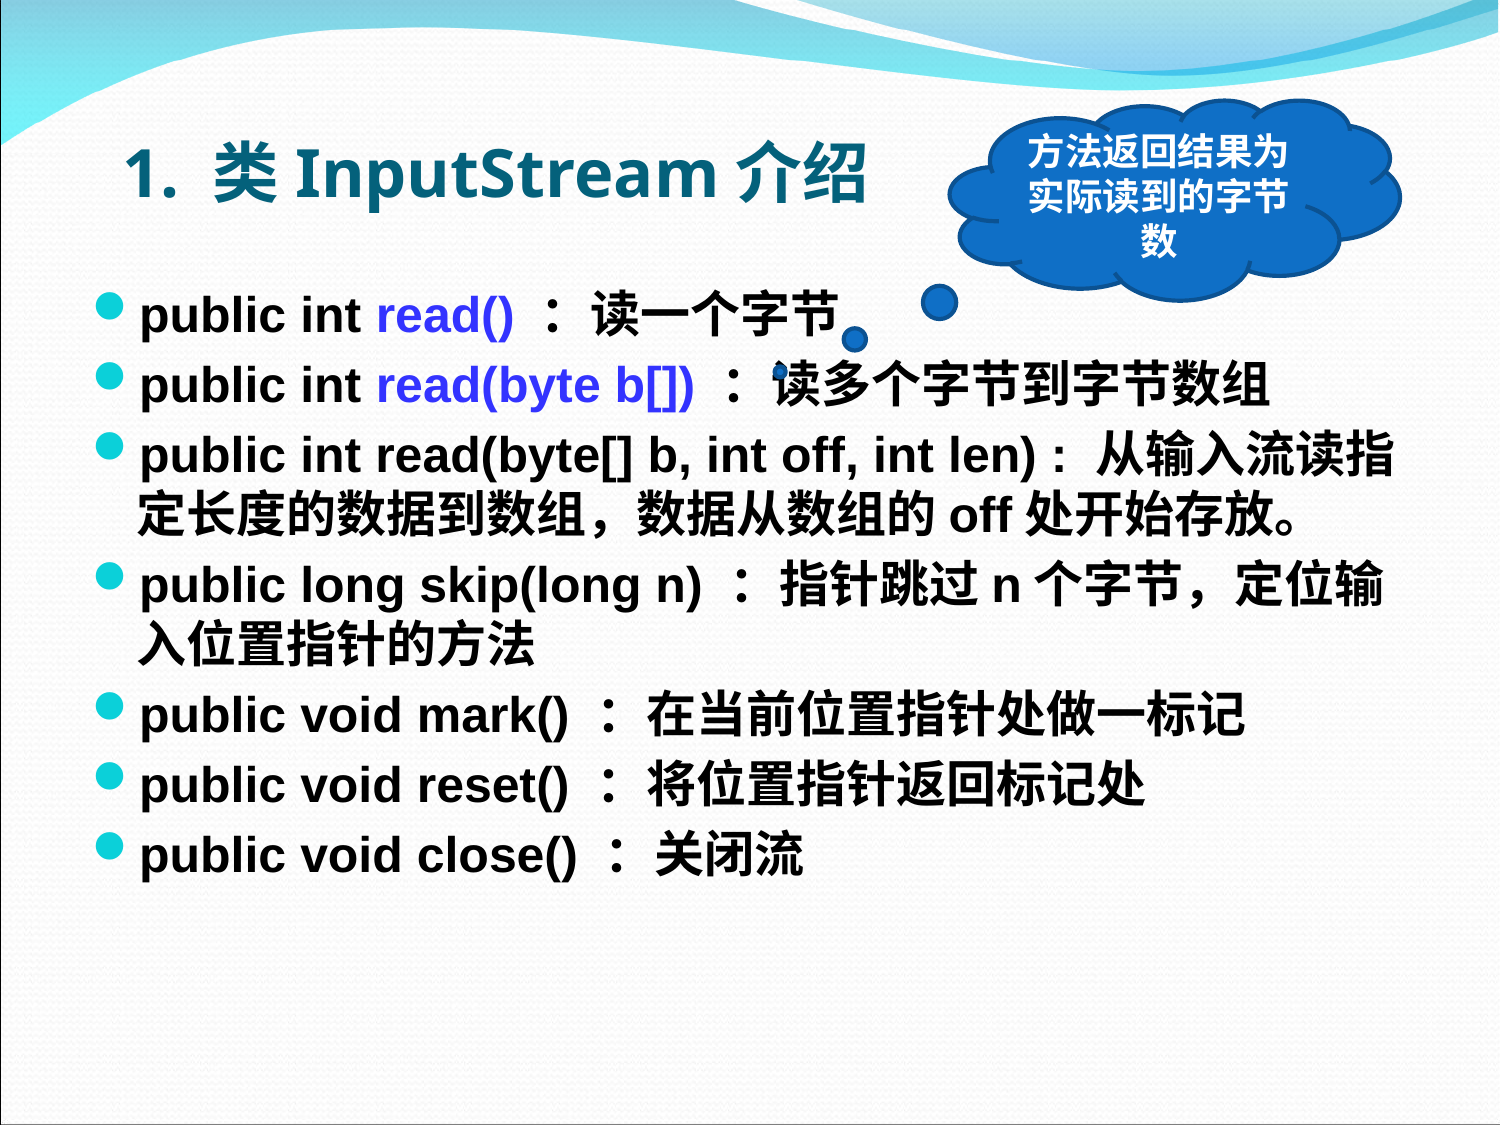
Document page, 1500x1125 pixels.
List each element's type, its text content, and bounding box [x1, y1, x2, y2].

picture [0, 0, 1500, 1125]
title 1. 类InputStream介绍 [87, 114, 950, 211]
list public int read() ：读一个字节 public int read(byte b[]) ：读多个字节到字节数组 public int read(byte[] b, int off, int len) : 从输入流读指定长度的数据到数组，数据从数组的off处开始存放。 public long skip(long n) ：指针跳过n个字节，定位输入位置指针的方法 public void mark() ：在当前位置指针处做一标记 public void reset() ：将位置指针返回标记处 public void close() ：关闭流 [76, 275, 1427, 950]
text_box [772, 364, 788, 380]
text_box 方法返回结果为实际读到的字节数 [841, 326, 869, 353]
text_box 方法返回结果为实际读到的字节数 [947, 98, 1403, 303]
text_box 方法返回结果为实际读到的字节数 [920, 283, 959, 322]
